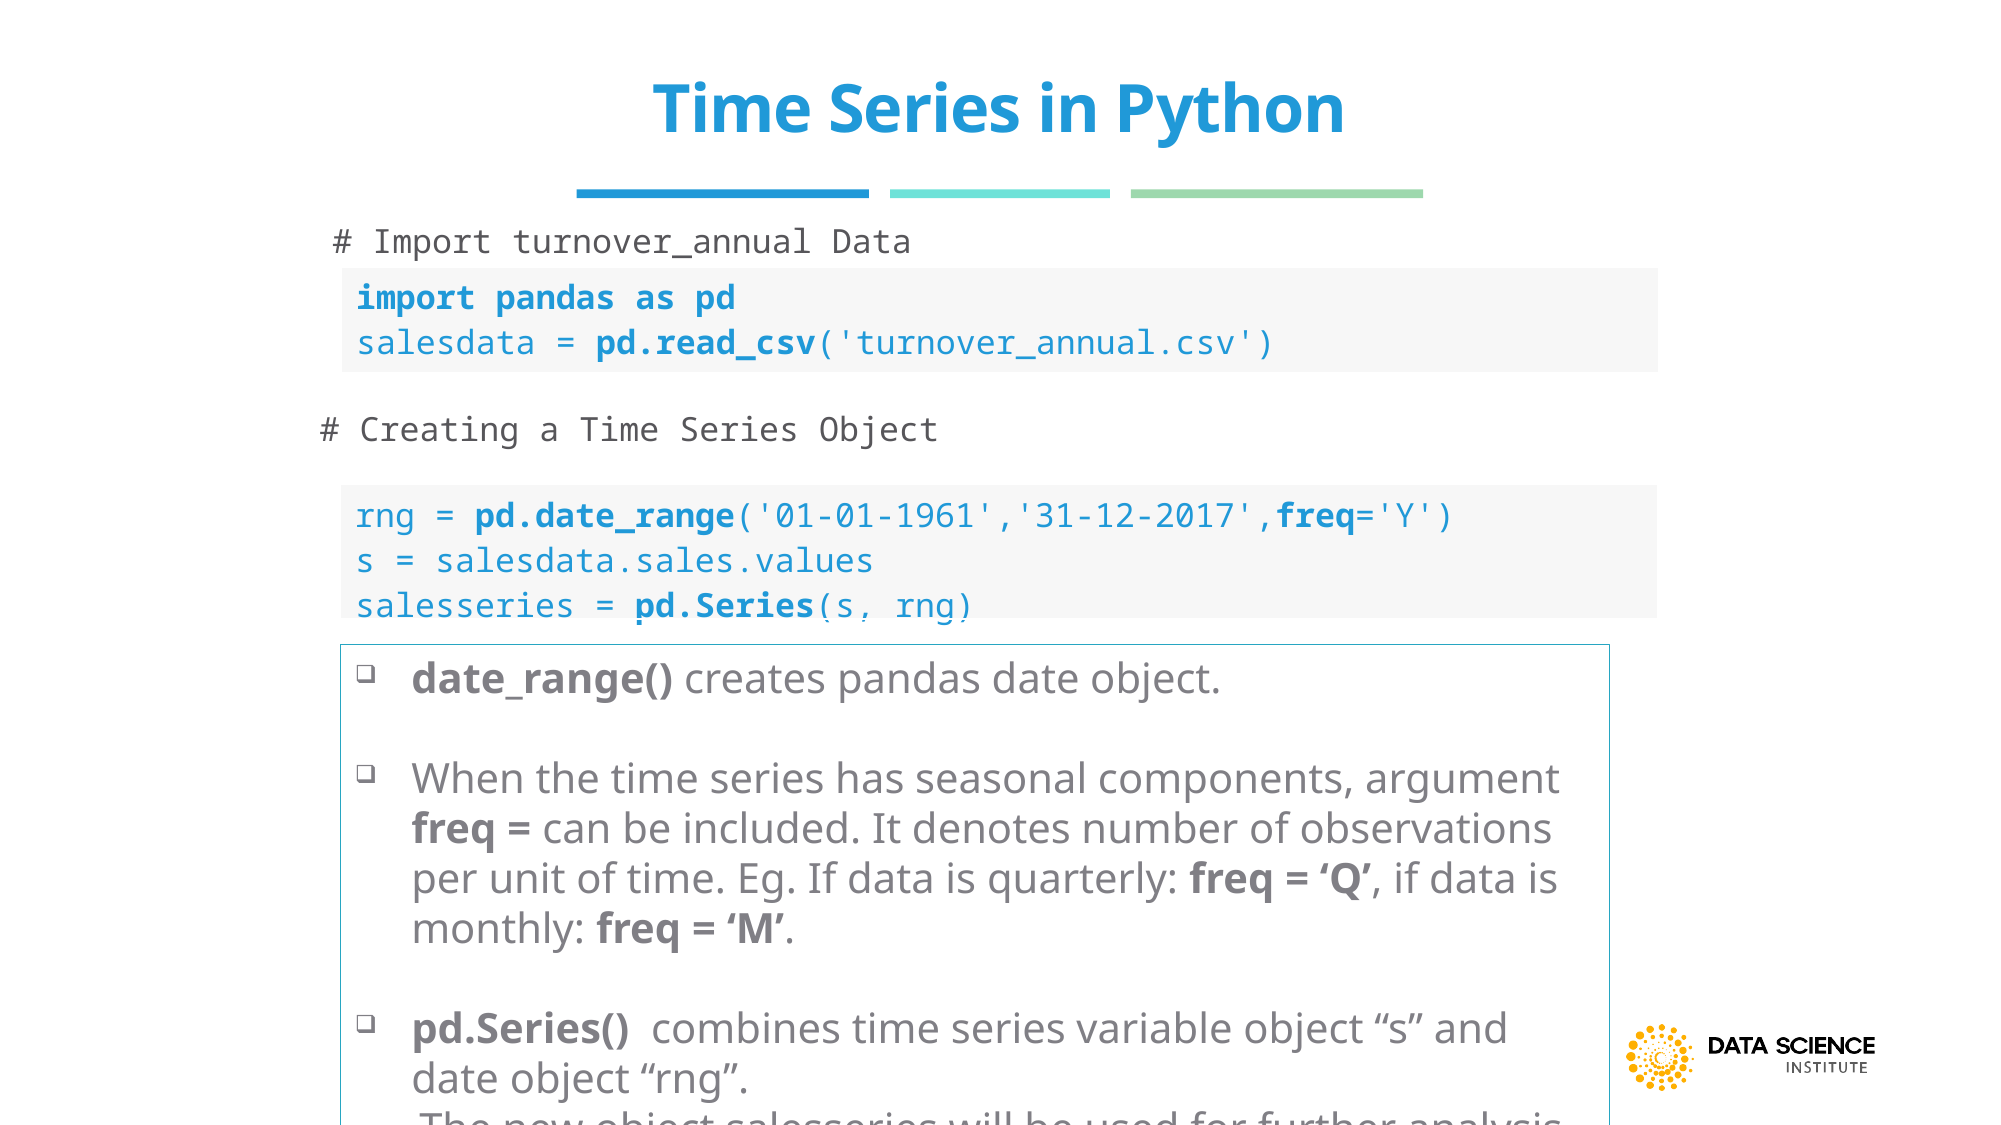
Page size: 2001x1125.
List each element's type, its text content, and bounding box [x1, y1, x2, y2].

title Time Series in Python [324, 44, 1675, 178]
picture [1845, 1037, 1862, 1054]
picture [1792, 1062, 1801, 1073]
table_header rng = pd.date_range('01-01-1961','31-12-2017',freq='Y') s = salesdata.sales.values salesseries = pd.Series(s, rng) [341, 485, 1657, 618]
picture [1626, 1024, 1694, 1091]
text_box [576, 189, 1424, 199]
text_box # Creating a Time Series Object [304, 400, 955, 455]
picture [1776, 1037, 1808, 1054]
text_box # Import turnover_annual Data [317, 212, 927, 268]
text_box date_range() creates pandas date object. When the time series has seasonal components, argument freq = can be included. It denotes number of observations per unit of time. Eg. If data is quarterly: freq = ‘Q’, if data is monthly: freq = ‘M’. pd.Series() combines time series variable object “s” and date object “rng”. The new object salesseries will be used for further analysis. [340, 644, 1609, 1125]
picture [1804, 1061, 1811, 1073]
picture [1839, 1062, 1847, 1073]
picture [1860, 1062, 1867, 1073]
table_header import pandas as pd salesdata = pd.read_csv('turnover_annual.csv') [342, 268, 1658, 372]
picture [1828, 1037, 1844, 1054]
